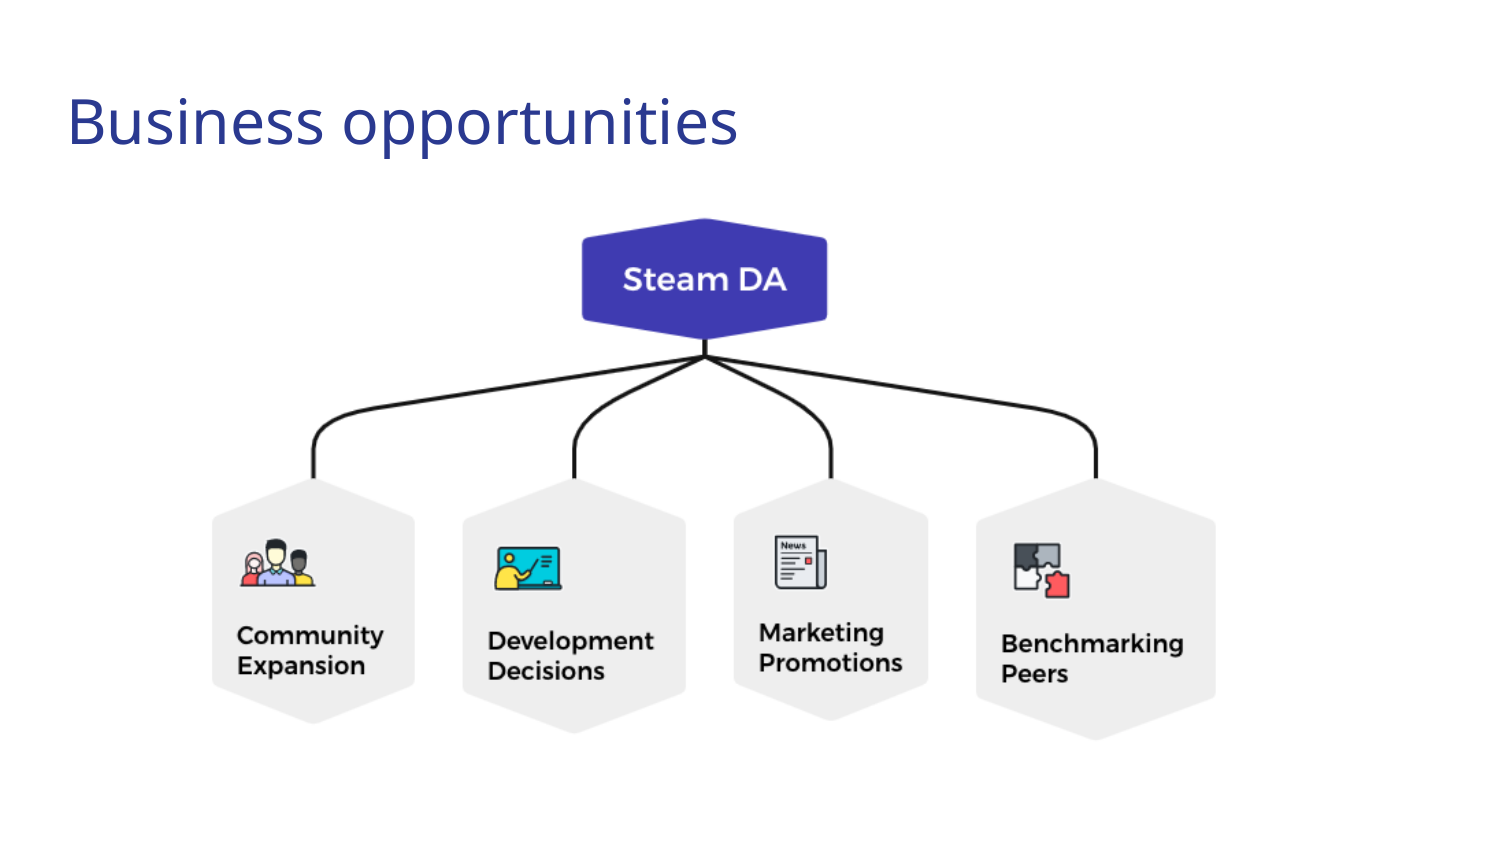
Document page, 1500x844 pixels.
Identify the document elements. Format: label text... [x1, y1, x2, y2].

title Business opportunities [51, 67, 1449, 167]
picture [137, 166, 1258, 796]
